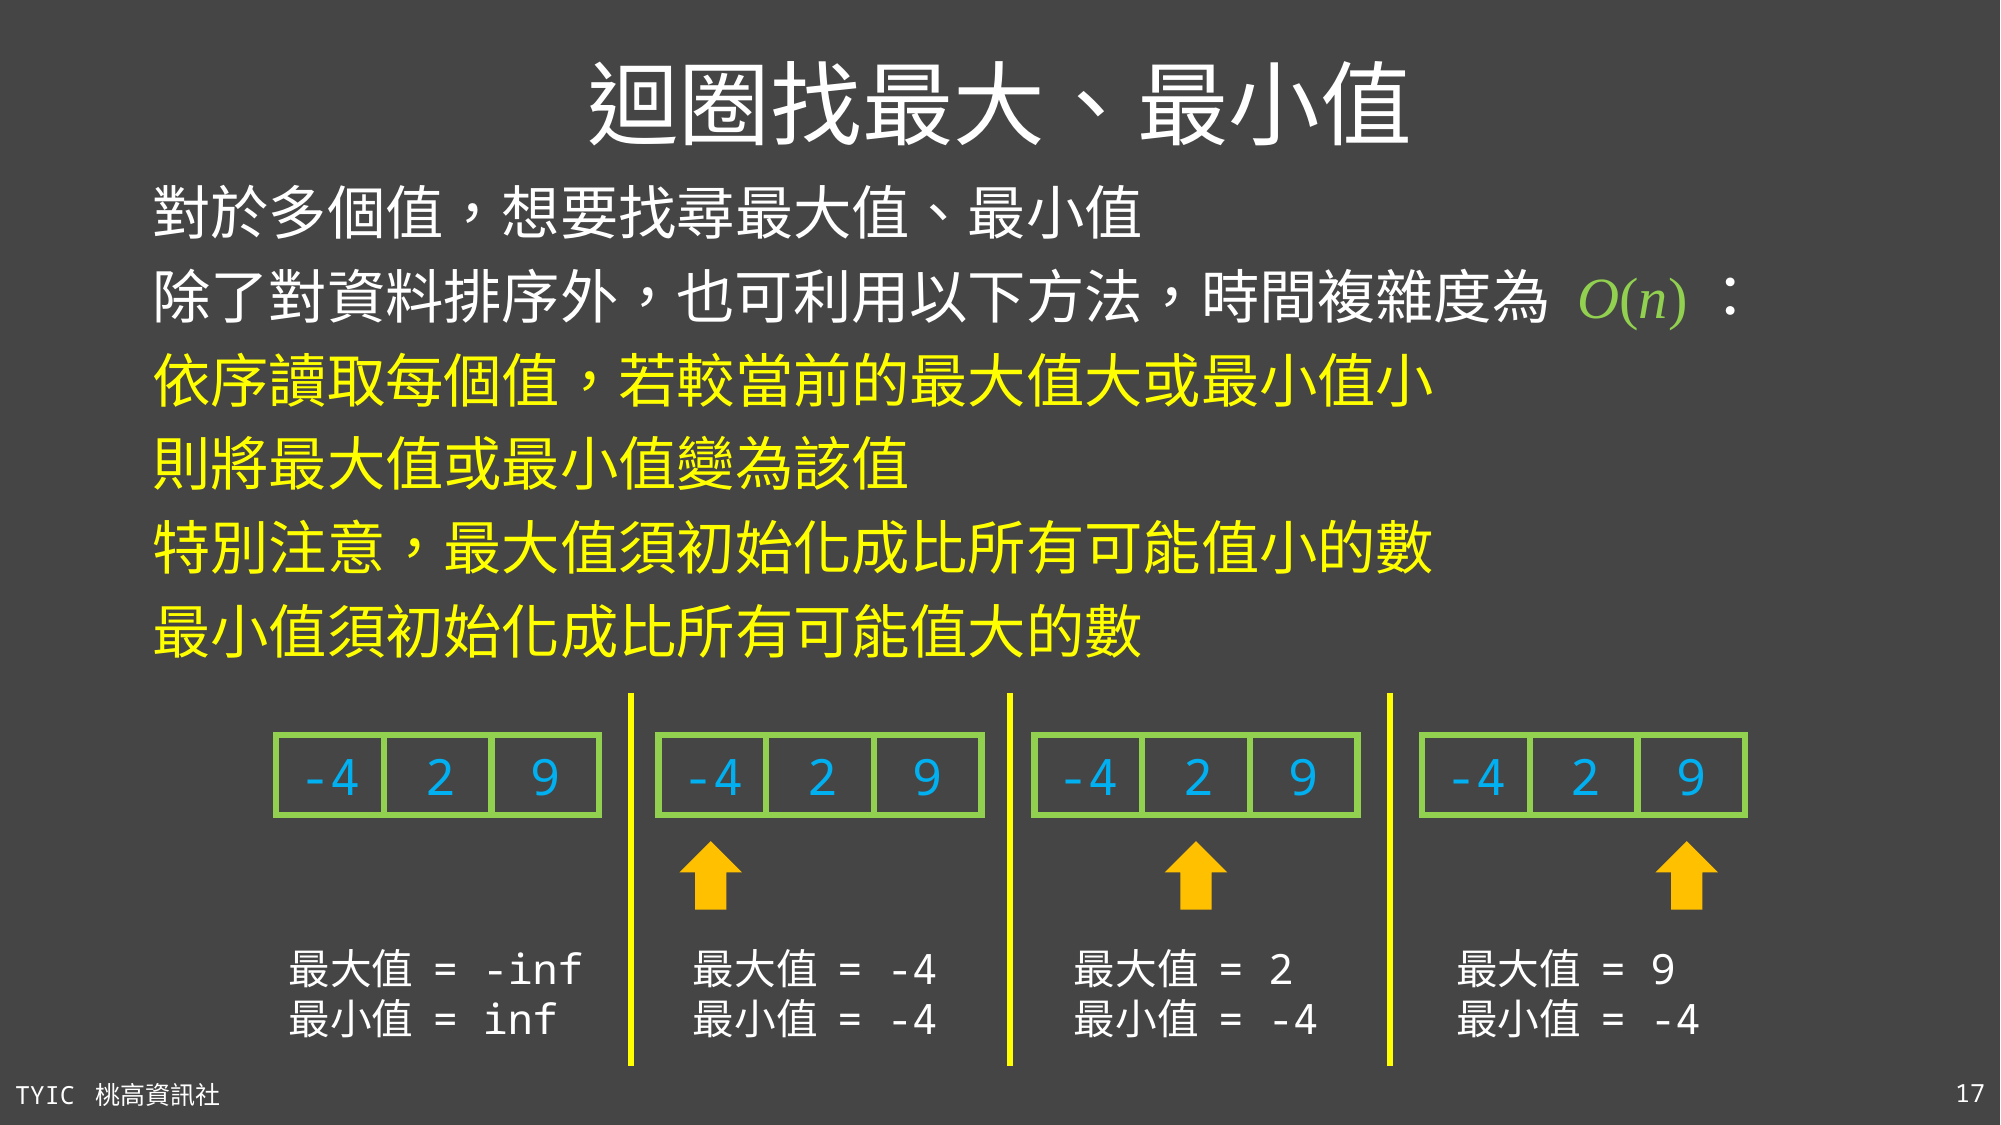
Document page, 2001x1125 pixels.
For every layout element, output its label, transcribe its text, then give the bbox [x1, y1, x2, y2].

list 對於多個值，想要找尋最大值、最小值 除了對資料排序外，也可利用以下方法，時間複雜度為 O(n)： 依序讀取每個值，若較當前的最大值大或最小值小 則將最大值或最小值變為該值 特別注意，最大值須初始化成比所有可能值小的數 最小值須初始化成比所有可能值大的數 [137, 176, 1863, 678]
title 迴圈找最大、最小值 [137, 0, 1863, 176]
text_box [276, 692, 1746, 1066]
